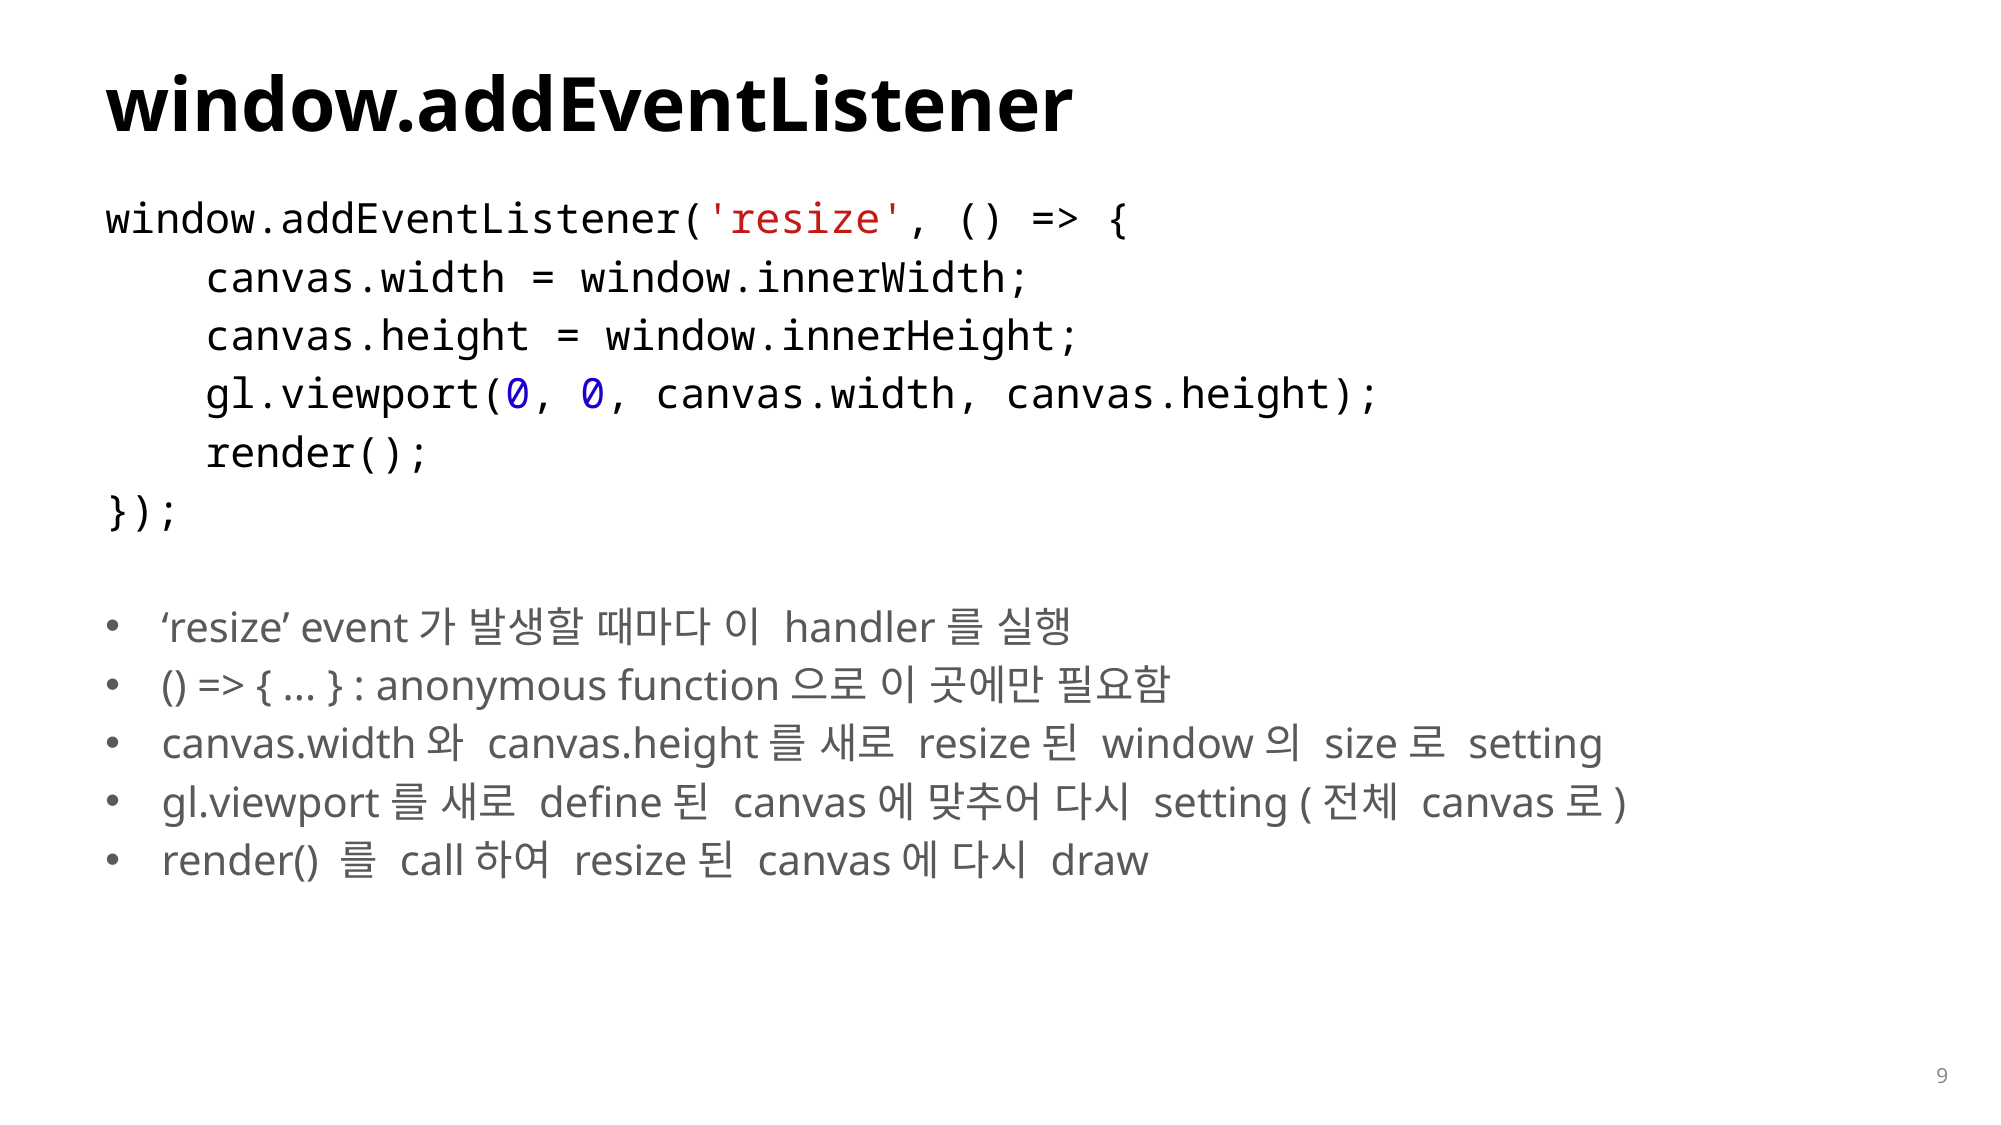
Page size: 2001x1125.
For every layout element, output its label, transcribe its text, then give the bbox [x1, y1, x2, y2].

slide_number 9 [1901, 1046, 1964, 1107]
title window.addEventListener [90, 42, 1902, 161]
list window.addEventListener('resize', () => { canvas.width = window.innerWidth; canvas.height = window.innerHeight; gl.viewport(0, 0, canvas.width, canvas.height); render(); }); ‘resize’ event가 발생할 때마다 이 handler를 실행 () => { ... } : anonymous function으로 이 곳에만 필요함 canvas.width와 canvas.height를 새로 resize된 window의 size로 setting gl.viewport를 새로 define된 canvas에 맞추어 다시 setting (전체 canvas로) render() 를 call하여 resize된 canvas에 다시 draw [90, 184, 1902, 1047]
